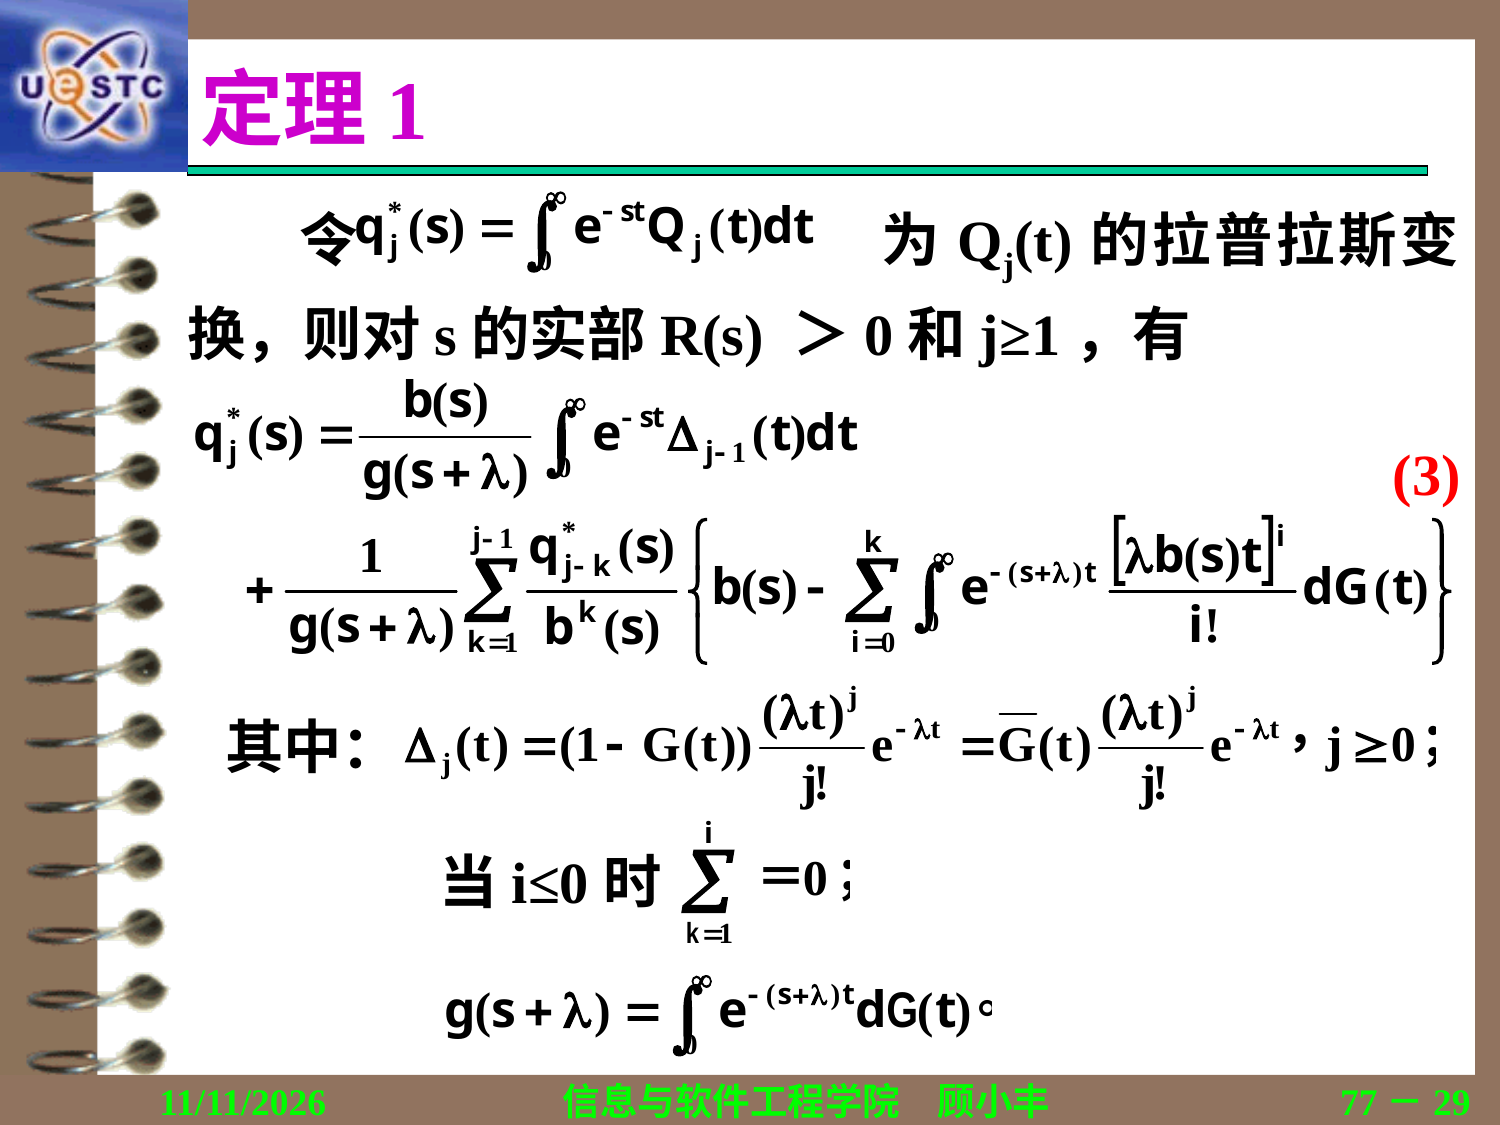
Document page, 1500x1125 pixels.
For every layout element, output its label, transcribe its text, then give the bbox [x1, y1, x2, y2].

picture [0, 614, 194, 1075]
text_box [237, 508, 1464, 676]
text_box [437, 955, 992, 1065]
text_box [0, 538, 232, 614]
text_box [187, 366, 863, 513]
footer 信息与软件工程学院 顾小丰 [462, 1077, 1151, 1123]
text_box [674, 812, 851, 954]
slide_number 77－29 [1220, 1077, 1471, 1123]
text_box (3) [1387, 437, 1461, 507]
list 令 为Qj(t)的拉普拉斯变换，则对s的实部R(s) ＞0和j≥1，有 [187, 187, 1459, 435]
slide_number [159, 1077, 435, 1123]
picture [0, 0, 194, 538]
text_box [396, 673, 1436, 820]
text_box 其中： [210, 702, 391, 788]
title 定理1 [200, 56, 1425, 157]
text_box 当i≤0时 [424, 837, 669, 923]
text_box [348, 172, 820, 282]
